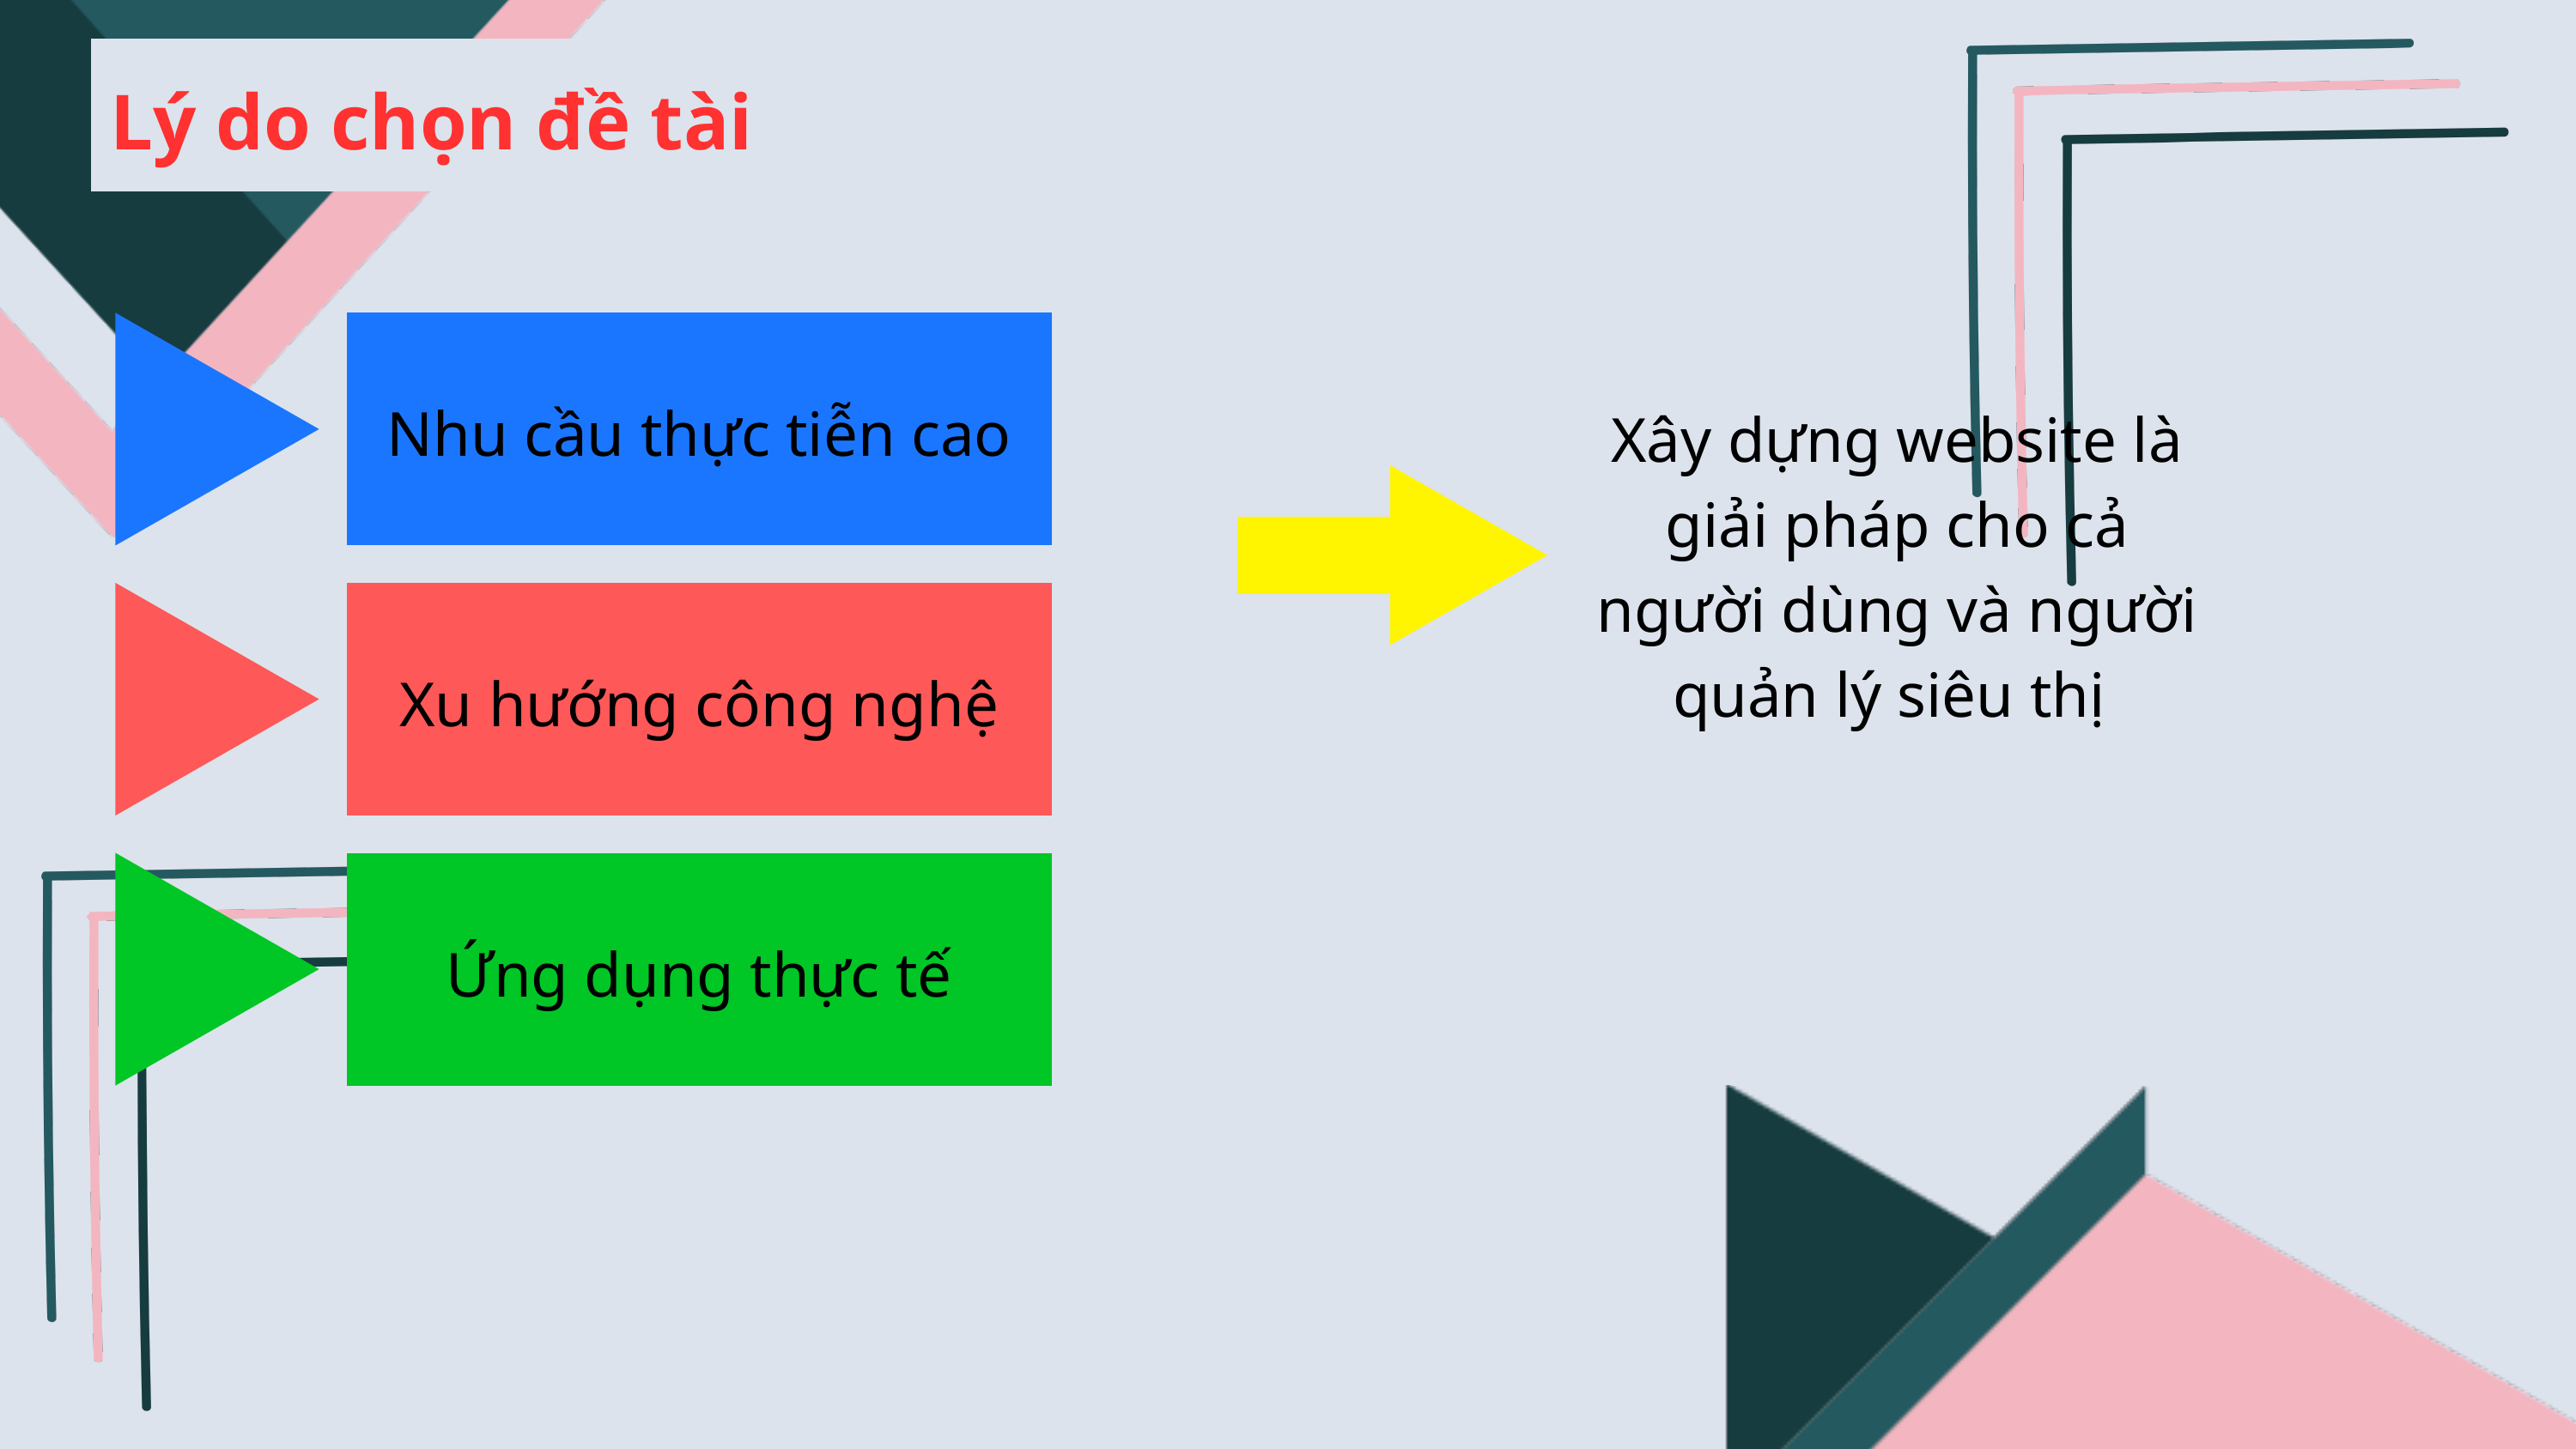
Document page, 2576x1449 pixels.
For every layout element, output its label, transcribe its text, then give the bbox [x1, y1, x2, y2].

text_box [100, 867, 334, 1071]
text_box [346, 582, 1053, 816]
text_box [1378, 476, 1559, 634]
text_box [346, 852, 1053, 1086]
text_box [100, 327, 334, 531]
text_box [1237, 516, 1374, 595]
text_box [90, 38, 774, 192]
text_box [39, 864, 584, 1413]
text_box Xây dựng website là giải pháp cho cả người dùng và người quản lý siêu thị [1574, 389, 2221, 730]
text_box [0, 0, 680, 537]
text_box [1722, 1085, 2576, 1449]
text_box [346, 312, 1053, 546]
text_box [100, 597, 334, 802]
text_box [1965, 38, 2510, 588]
